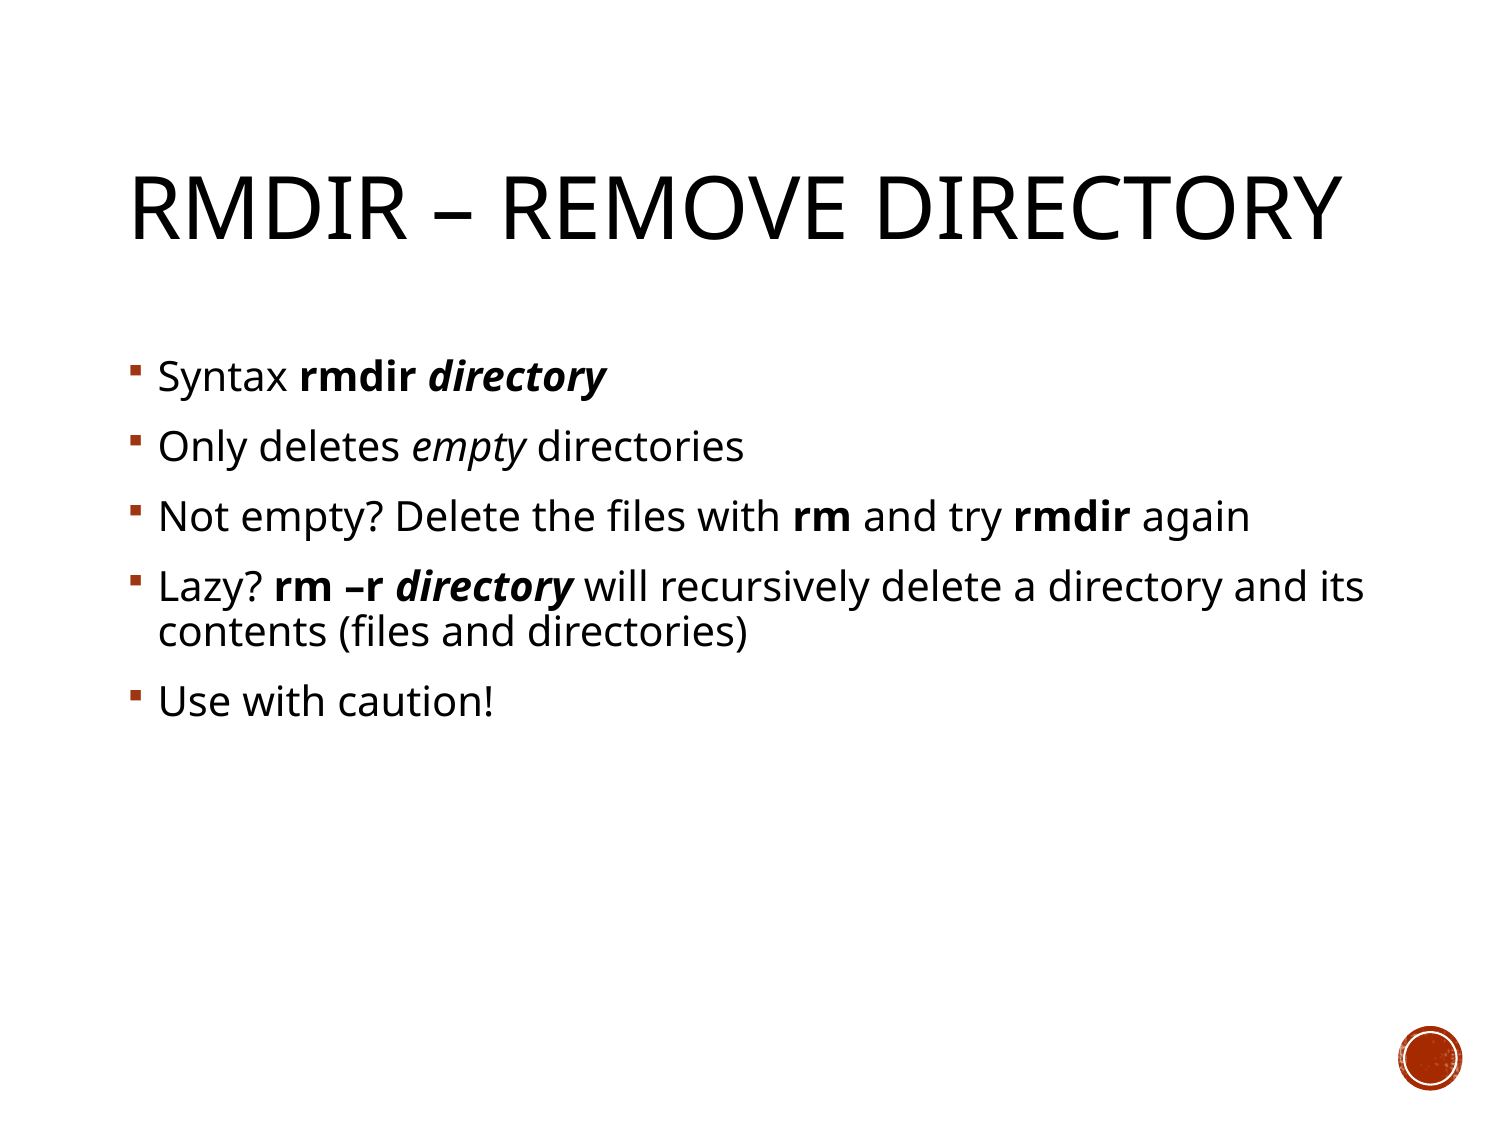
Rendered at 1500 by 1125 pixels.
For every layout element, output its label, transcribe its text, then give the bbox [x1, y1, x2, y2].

list Syntax rmdir directory Only deletes empty directories Not empty? Delete the files with rm and try rmdir again Lazy? rm –r directory will recursively delete a directory and its contents (files and directories) Use with caution! [112, 348, 1388, 1013]
title rmdir – remove directory [112, 79, 1388, 344]
